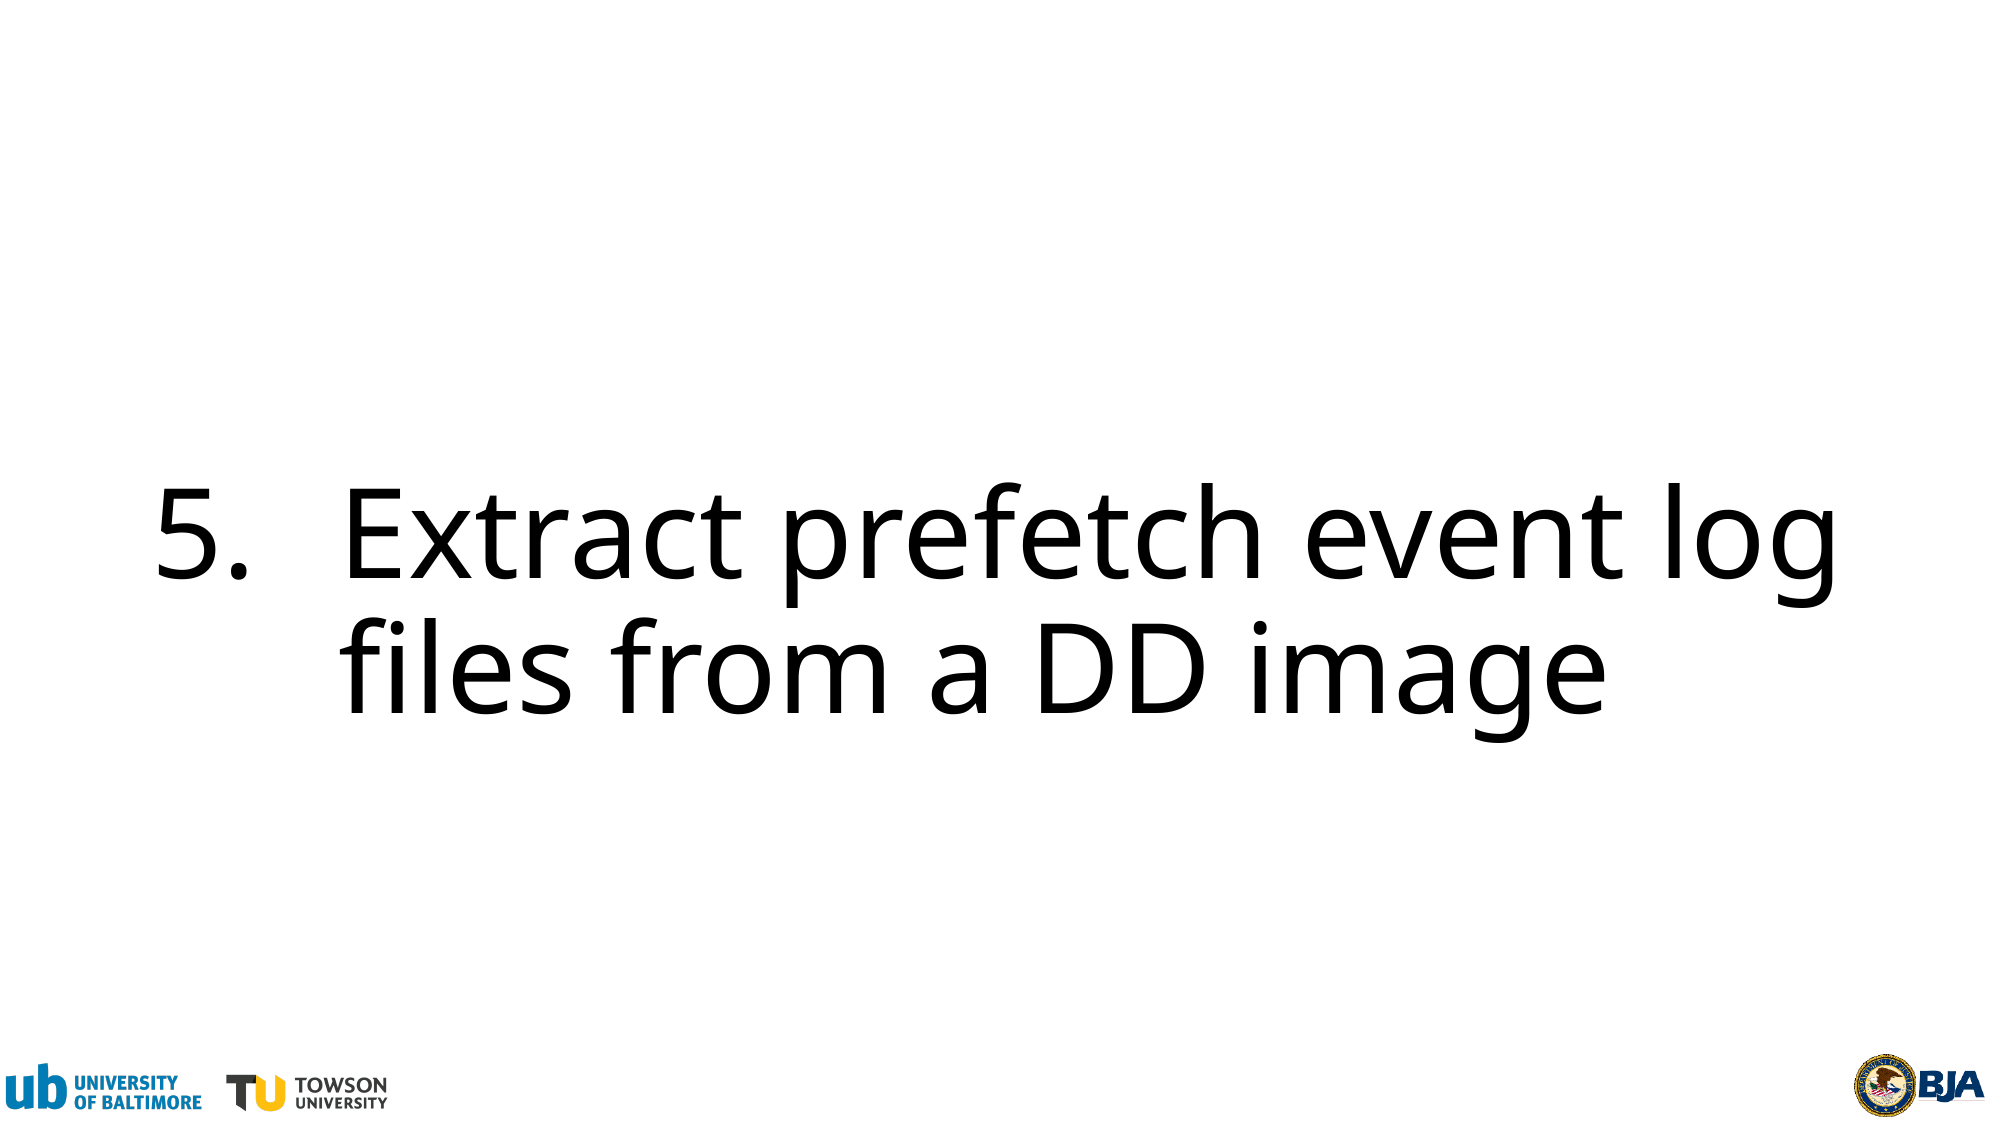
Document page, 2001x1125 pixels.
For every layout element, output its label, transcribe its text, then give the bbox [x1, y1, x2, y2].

picture [1854, 1054, 1986, 1117]
picture [0, 1031, 407, 1125]
title Extract prefetch event log files from a DD image [136, 280, 1862, 749]
